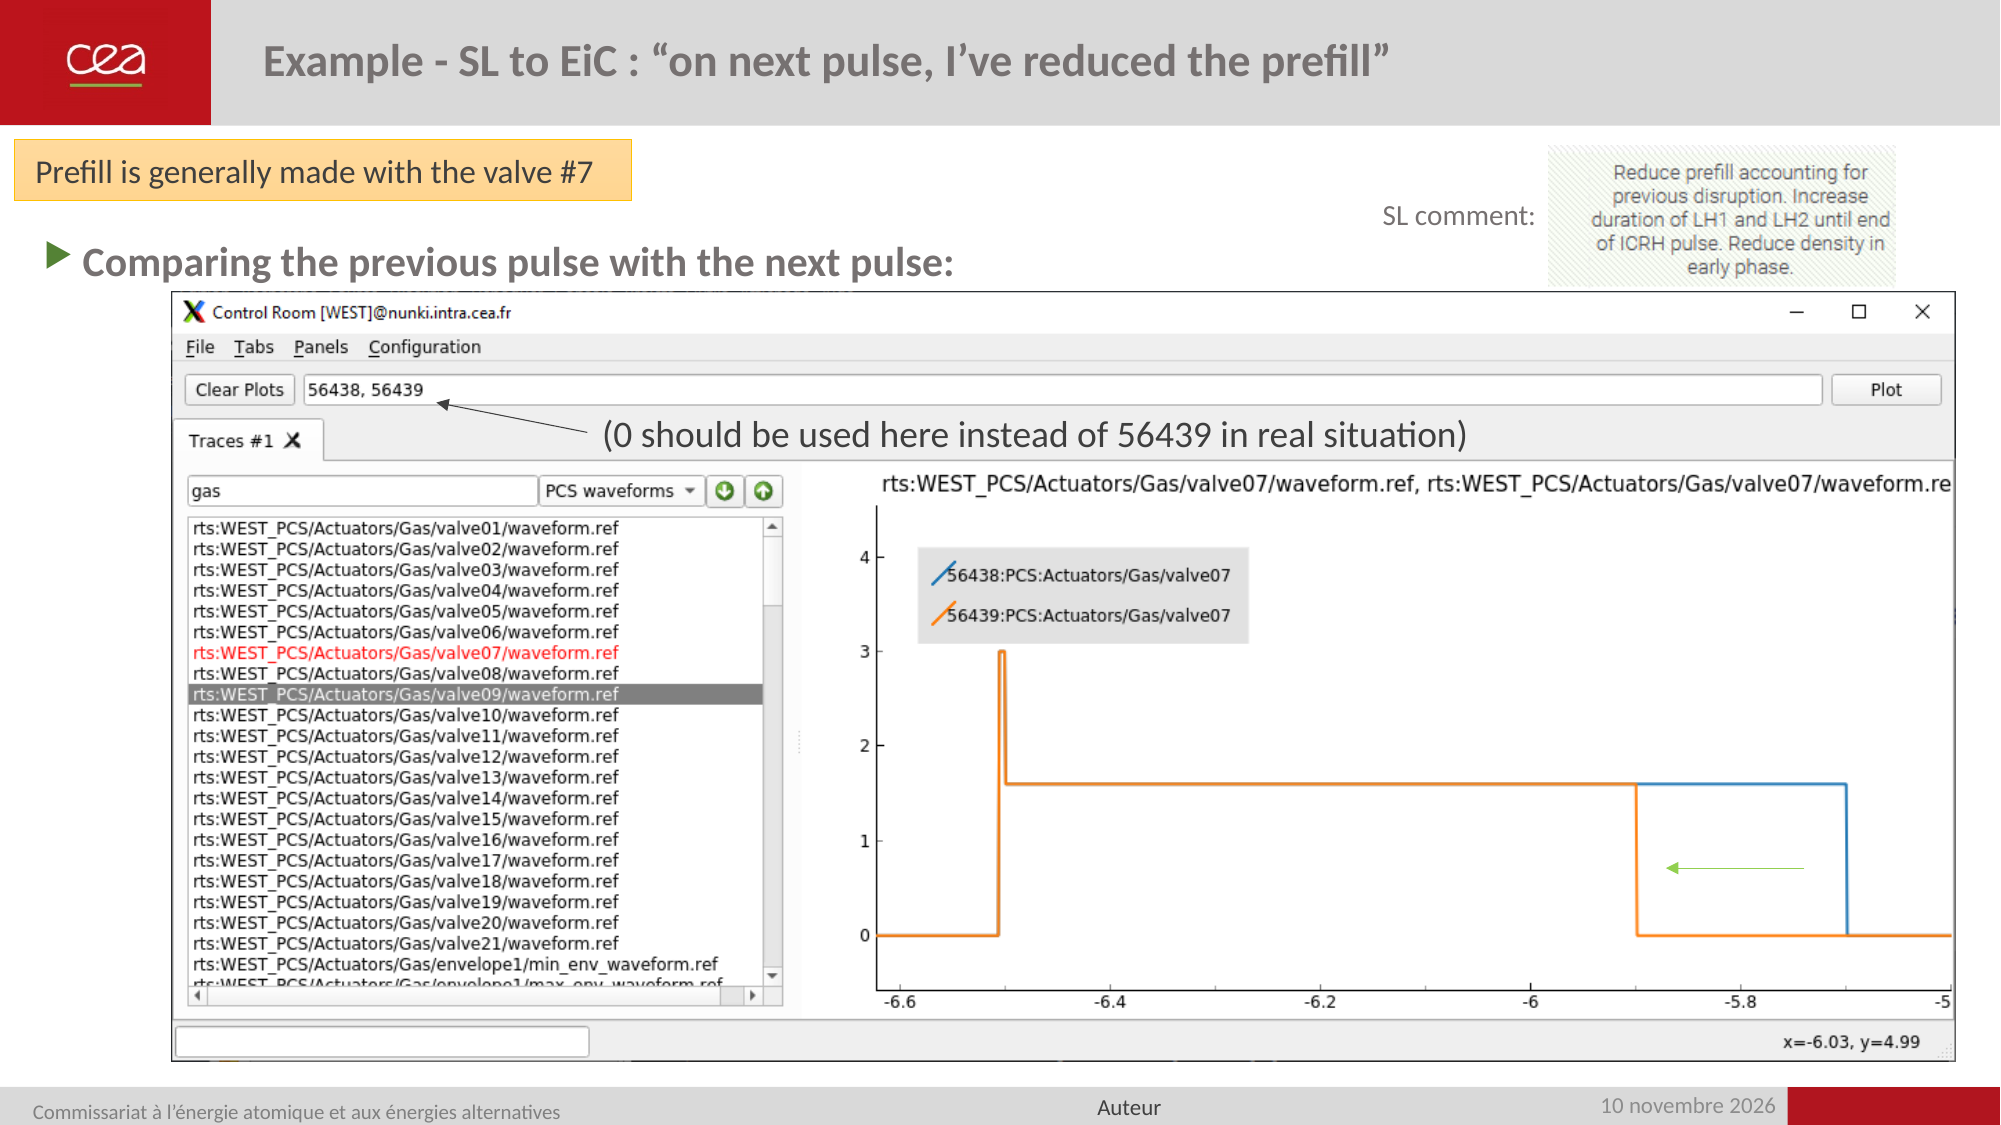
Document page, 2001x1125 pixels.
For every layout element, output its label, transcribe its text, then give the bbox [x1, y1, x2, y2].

title Example - SL to EiC : “on next pulse, I’ve reduced the prefill” [242, 32, 1885, 95]
picture [1548, 145, 1896, 290]
picture [171, 291, 1956, 1062]
list Comparing the previous pulse with the next pulse: [22, 224, 1836, 296]
text_box Prefill is generally made with the valve #7 [14, 139, 632, 201]
text_box SL comment: [1367, 188, 1548, 239]
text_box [436, 402, 582, 433]
picture [43, 8, 168, 110]
